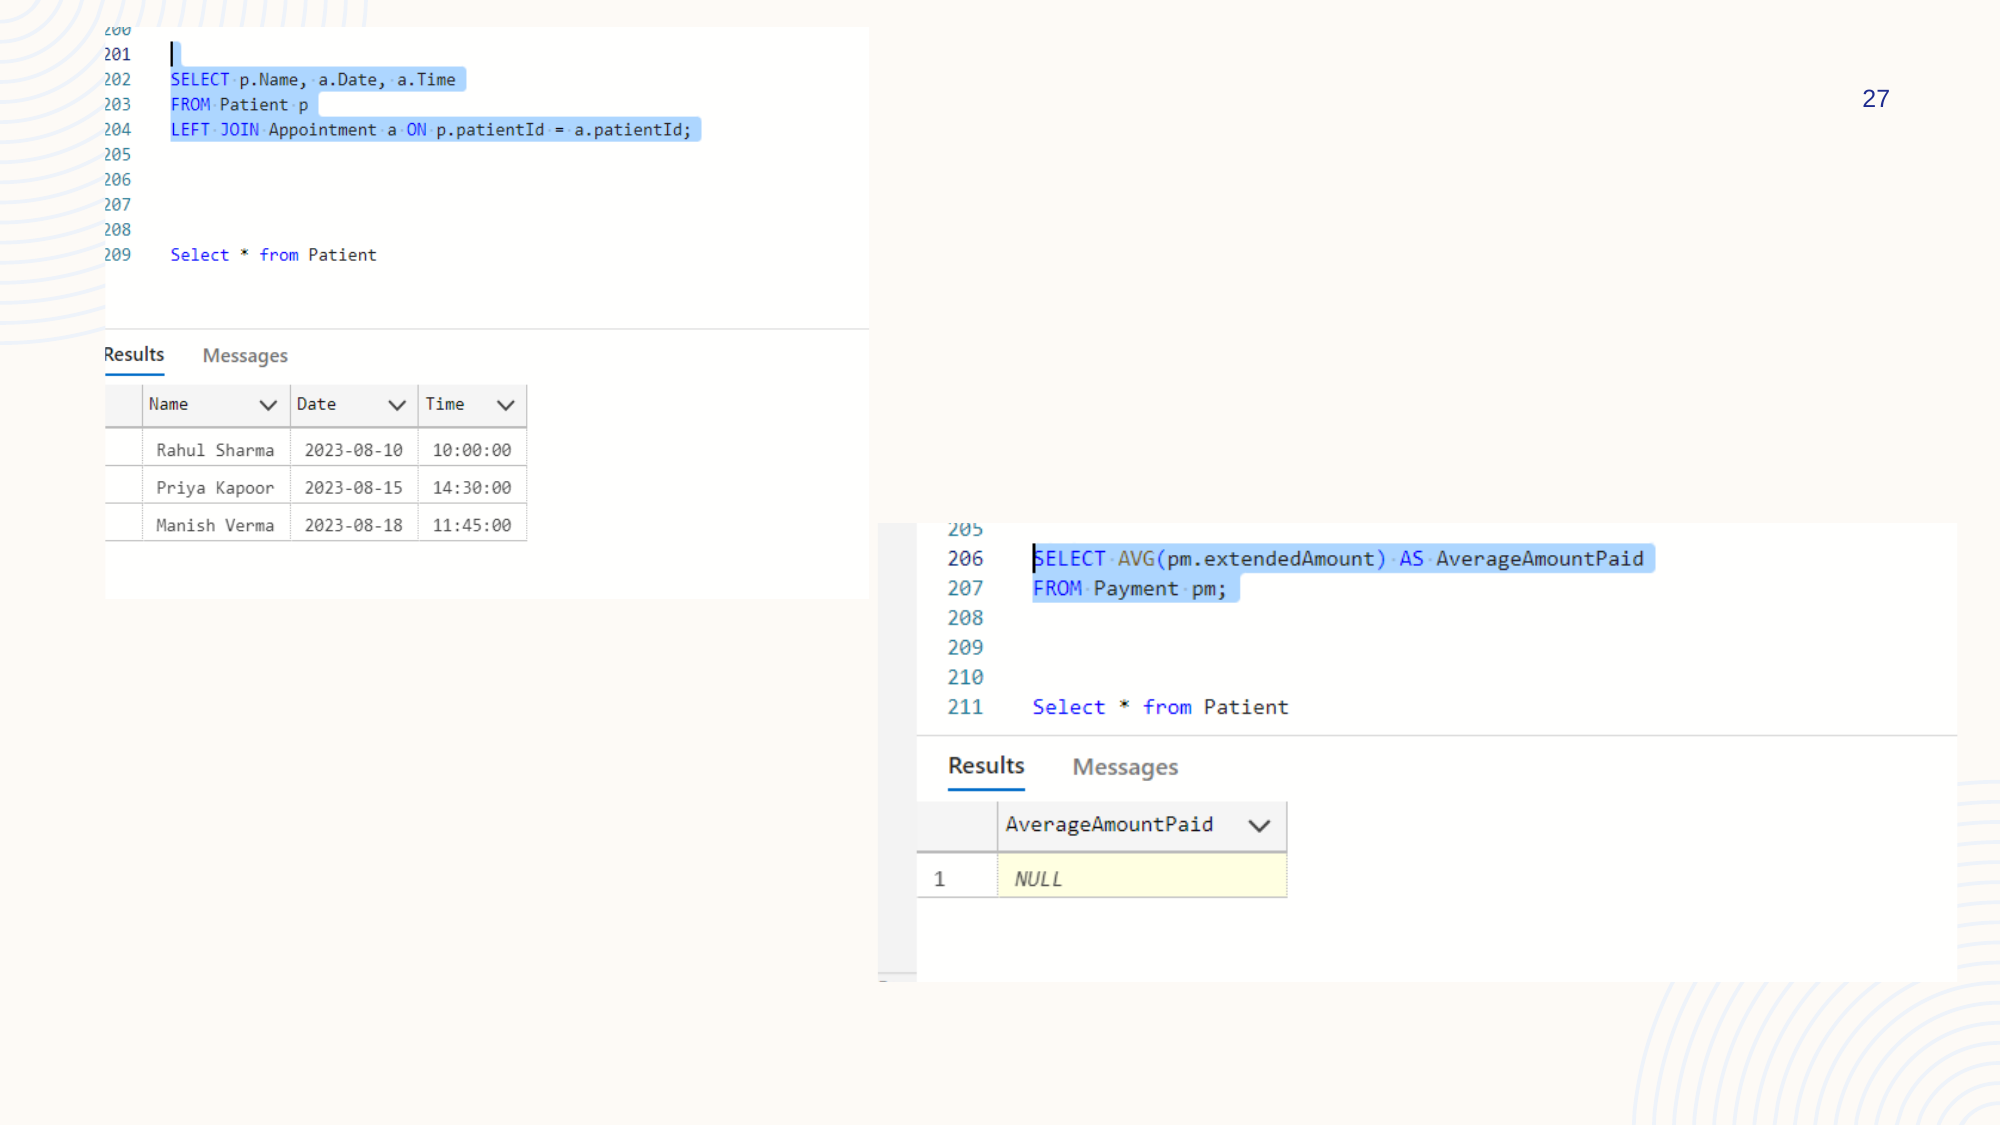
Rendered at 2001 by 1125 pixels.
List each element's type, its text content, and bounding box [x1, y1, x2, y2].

picture [105, 27, 870, 599]
picture [877, 523, 1958, 982]
slide_number 27 [1795, 75, 1958, 120]
